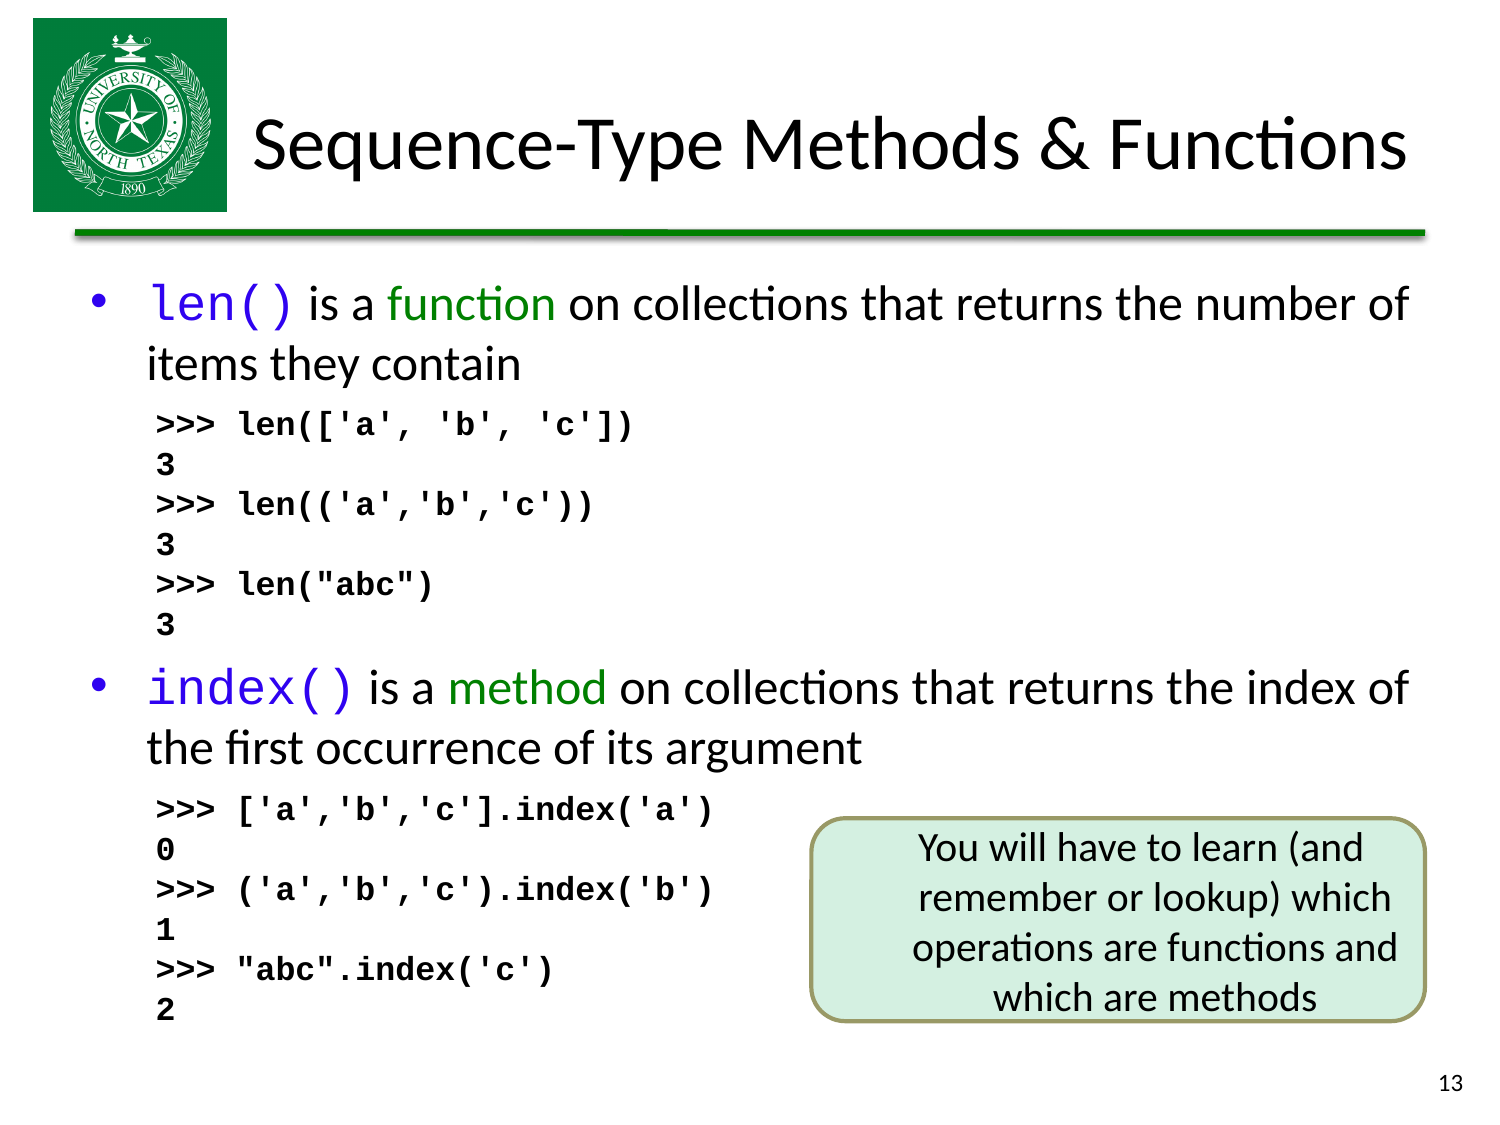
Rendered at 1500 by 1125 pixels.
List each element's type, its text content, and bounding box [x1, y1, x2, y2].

text_box You will have to learn (and remember or lookup) which operations are functions and which are methods [809, 816, 1428, 1024]
slide_number 13 [1418, 1051, 1479, 1112]
title Sequence-Type Methods & Functions [237, 45, 1479, 233]
list len() is a function on collections that returns the number of items they contain >>> len(['a', 'b', 'c']) 3 >>> len(('a','b','c')) 3 >>> len("abc") 3 index() is a method on collections that returns the index of the first occurrence of its argument >>> ['a','b','c'].index('a') 0 >>> ('a','b','c').index('b') 1 >>> "abc".index('c') 2 [75, 262, 1425, 1052]
picture [33, 17, 228, 212]
